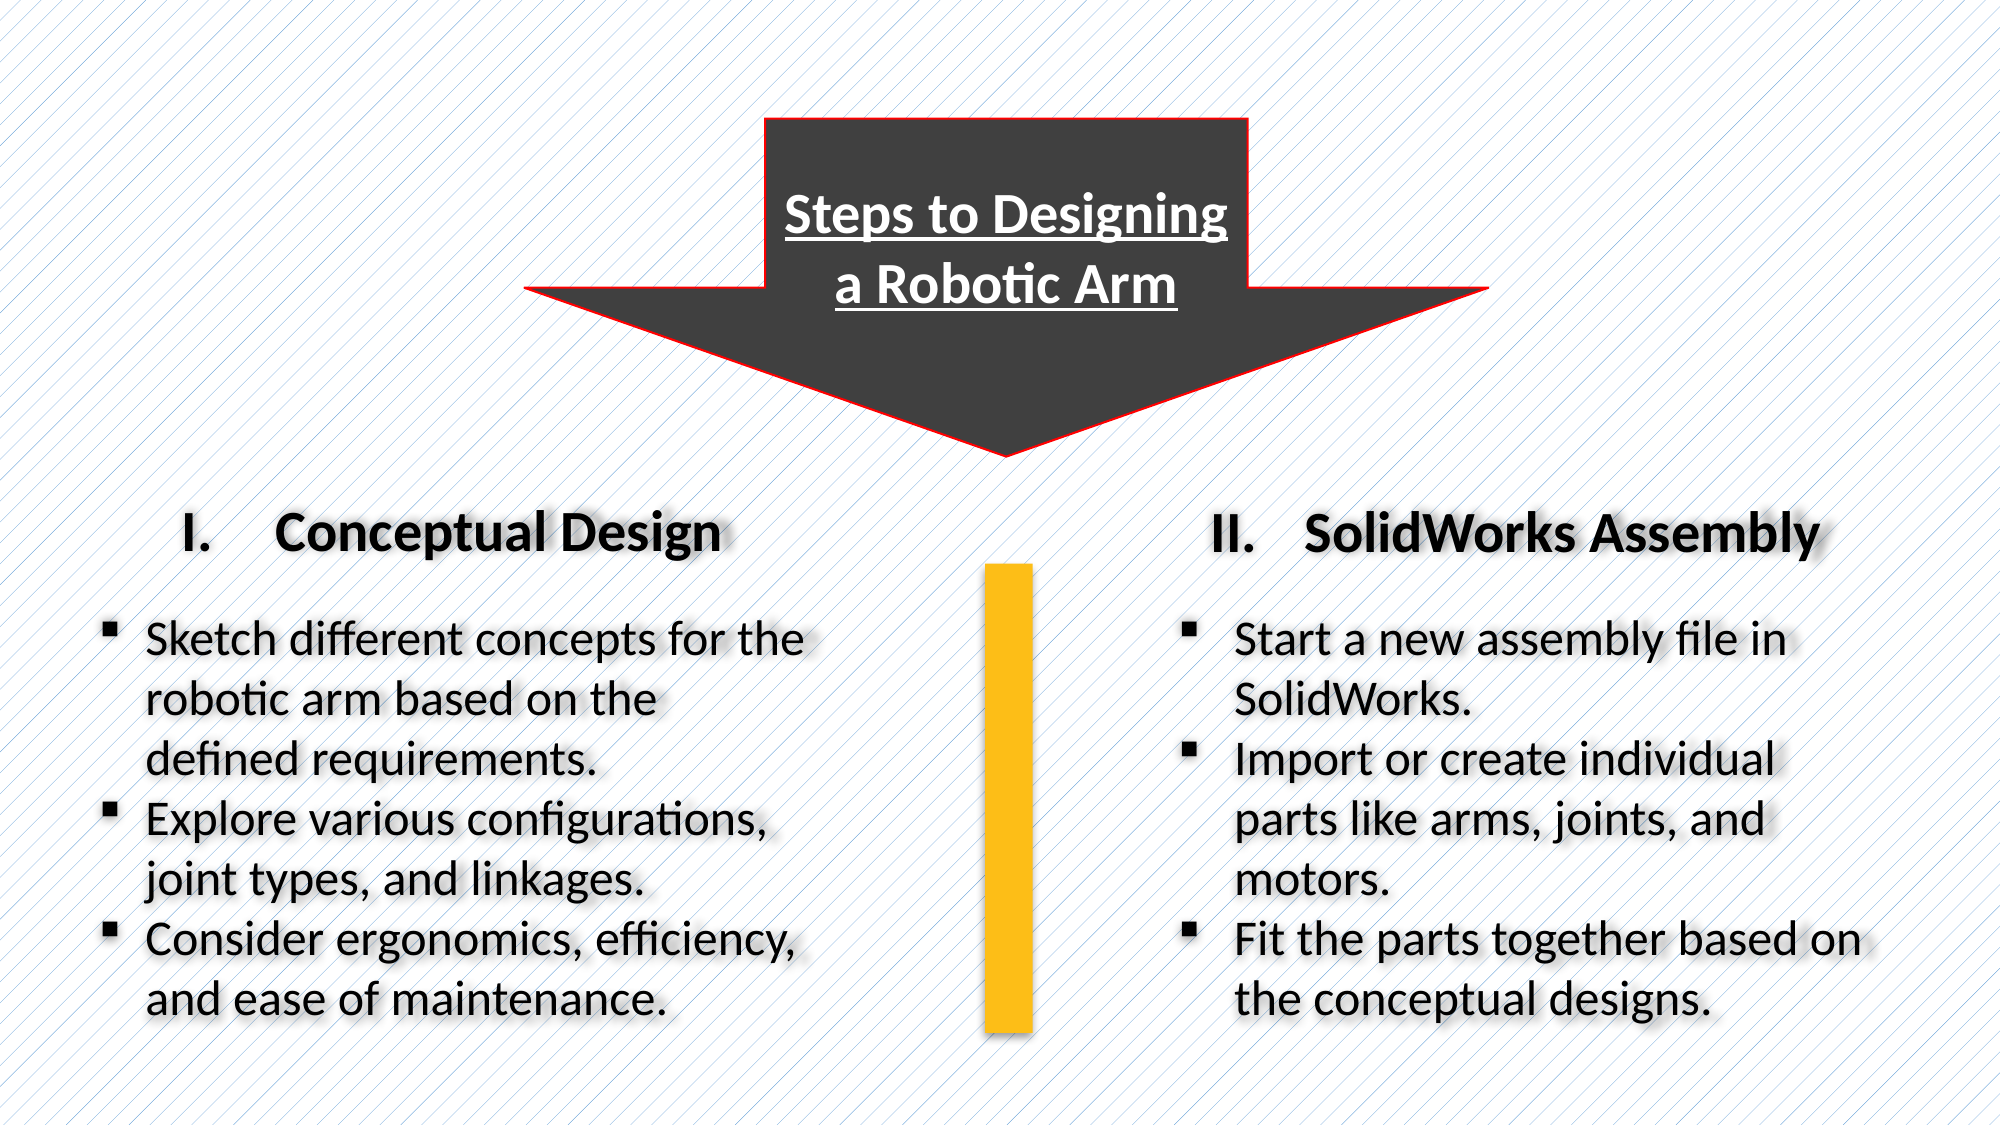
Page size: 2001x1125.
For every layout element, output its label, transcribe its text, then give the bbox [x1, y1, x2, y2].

text_box Conceptual Design [149, 492, 757, 564]
text_box SolidWorks Assembly [1195, 493, 1869, 565]
text_box [984, 563, 1034, 1034]
text_box Start a new assembly file in SolidWorks. Import or create individual parts like arms, joints, and motors. Fit the parts together based on the conceptual designs. [1162, 596, 1902, 1034]
text_box Sketch different concepts for the robotic arm based on the defined requirements. Explore various configurations, joint types, and linkages. Consider ergonomics, efficiency, and ease of maintenance. [83, 596, 823, 1034]
text_box Steps to Designing a Robotic Arm [523, 117, 1490, 458]
